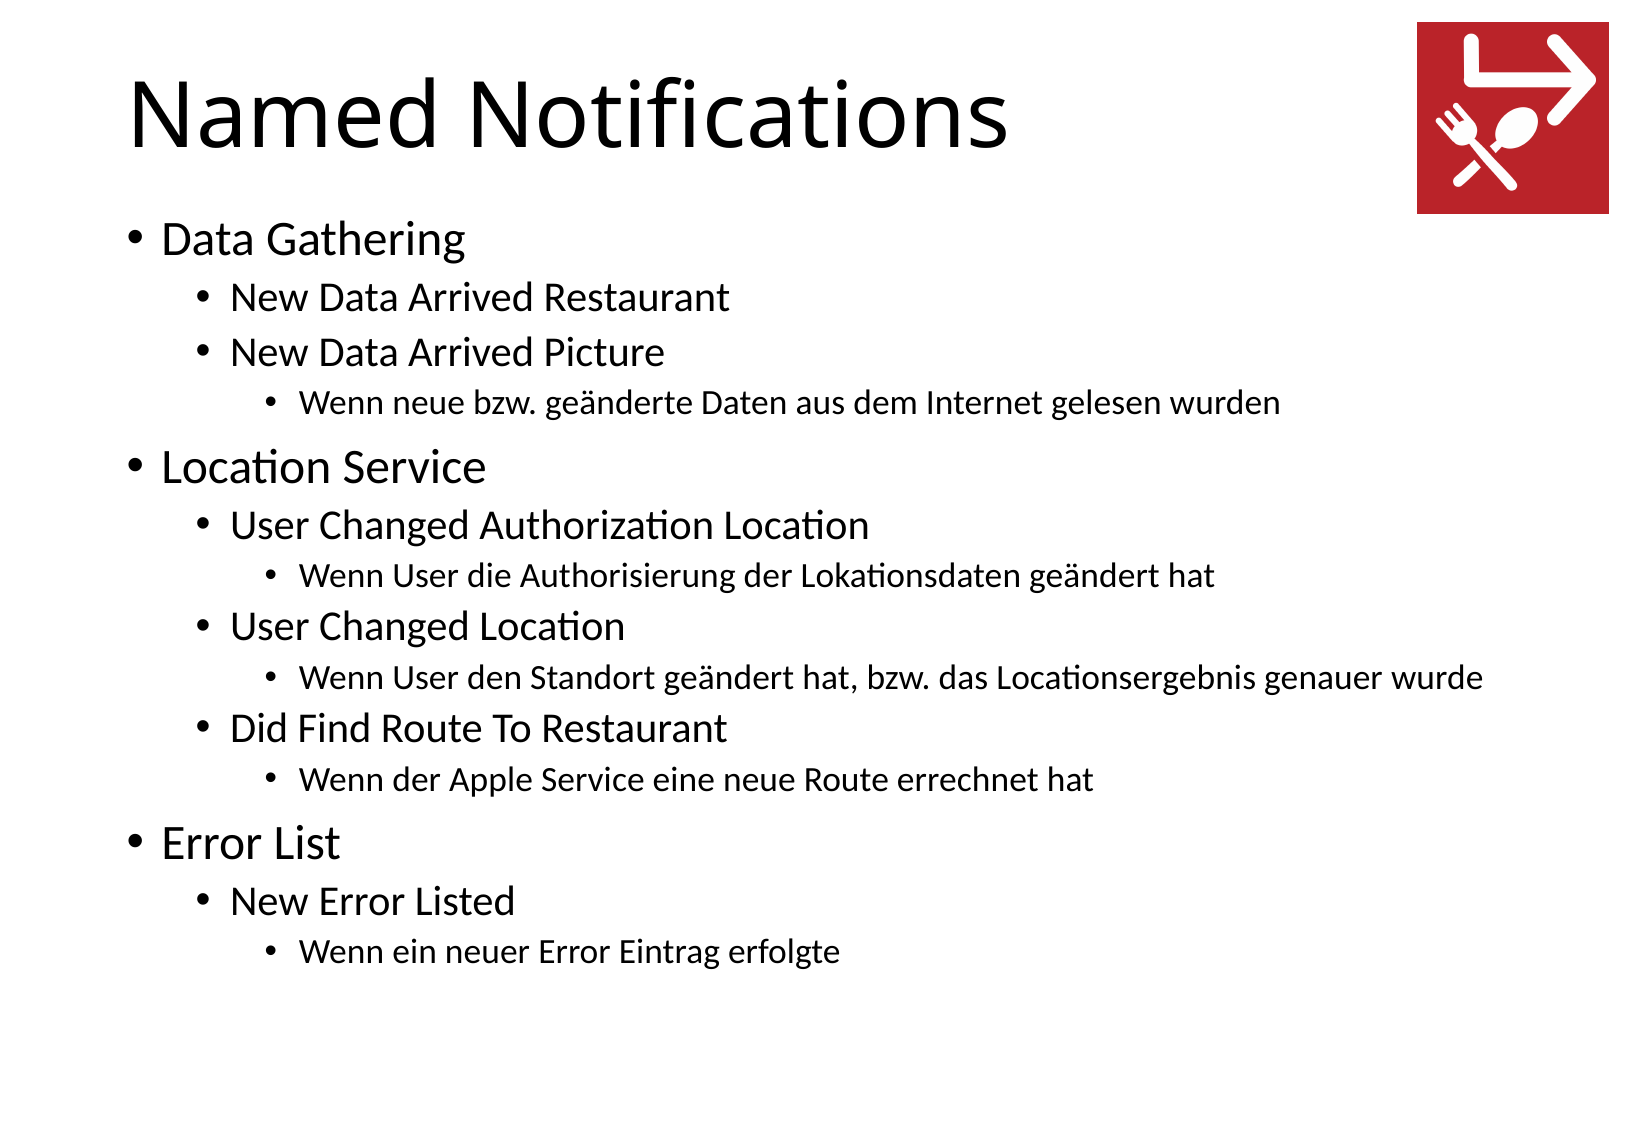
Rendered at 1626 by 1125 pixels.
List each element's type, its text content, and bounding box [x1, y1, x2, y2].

title Named Notifications [111, 59, 1514, 176]
list Data Gathering New Data Arrived Restaurant New Data Arrived Picture Wenn neue bzw. geänderte Daten aus dem Internet gelesen wurden Location Service User Changed Authorization Location Wenn User die Authorisierung der Lokationsdaten geändert hat User Changed Location Wenn User den Standort geändert hat, bzw. das Locationsergebnis genauer wurde Did Find Route To Restaurant Wenn der Apple Service eine neue Route errechnet hat Error List New Error Listed Wenn ein neuer Error Eintrag erfolgte [111, 205, 1514, 1014]
picture [1417, 22, 1609, 214]
